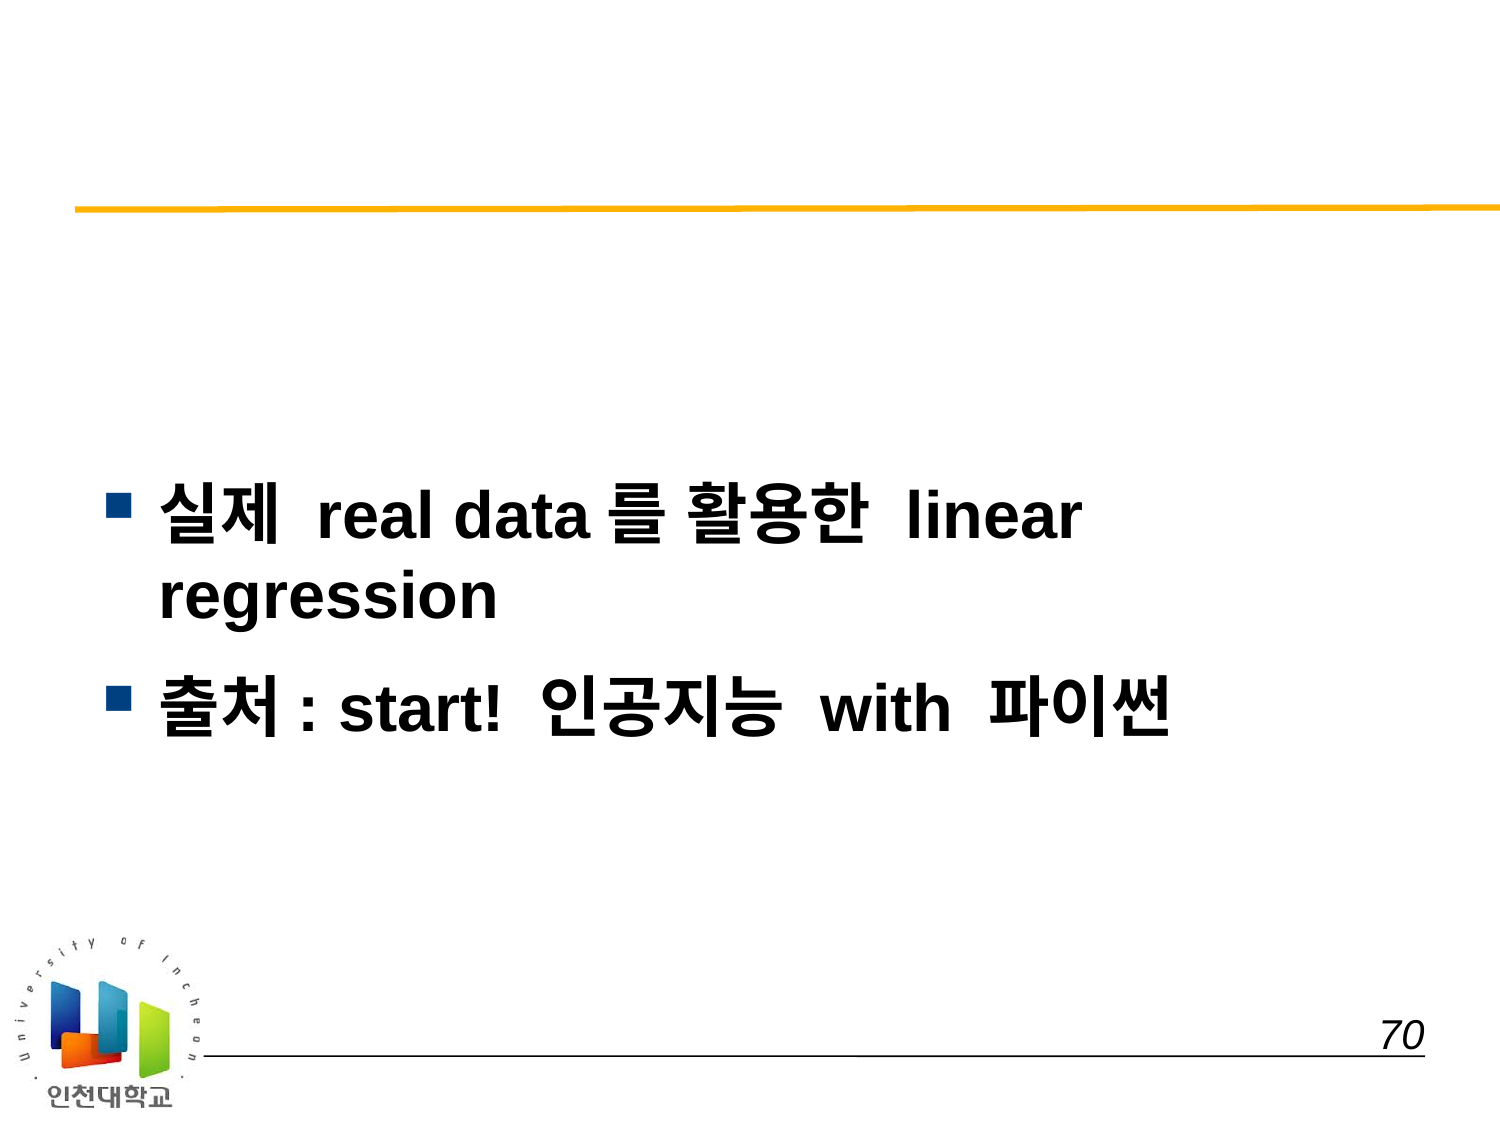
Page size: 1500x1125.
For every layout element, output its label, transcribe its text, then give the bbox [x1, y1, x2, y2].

slide_number 70 [1112, 999, 1440, 1057]
list 실제 real data를 활용한 linear regression 출처: start! 인공지능 with 파이썬 [87, 237, 1457, 919]
picture [14, 937, 200, 1108]
